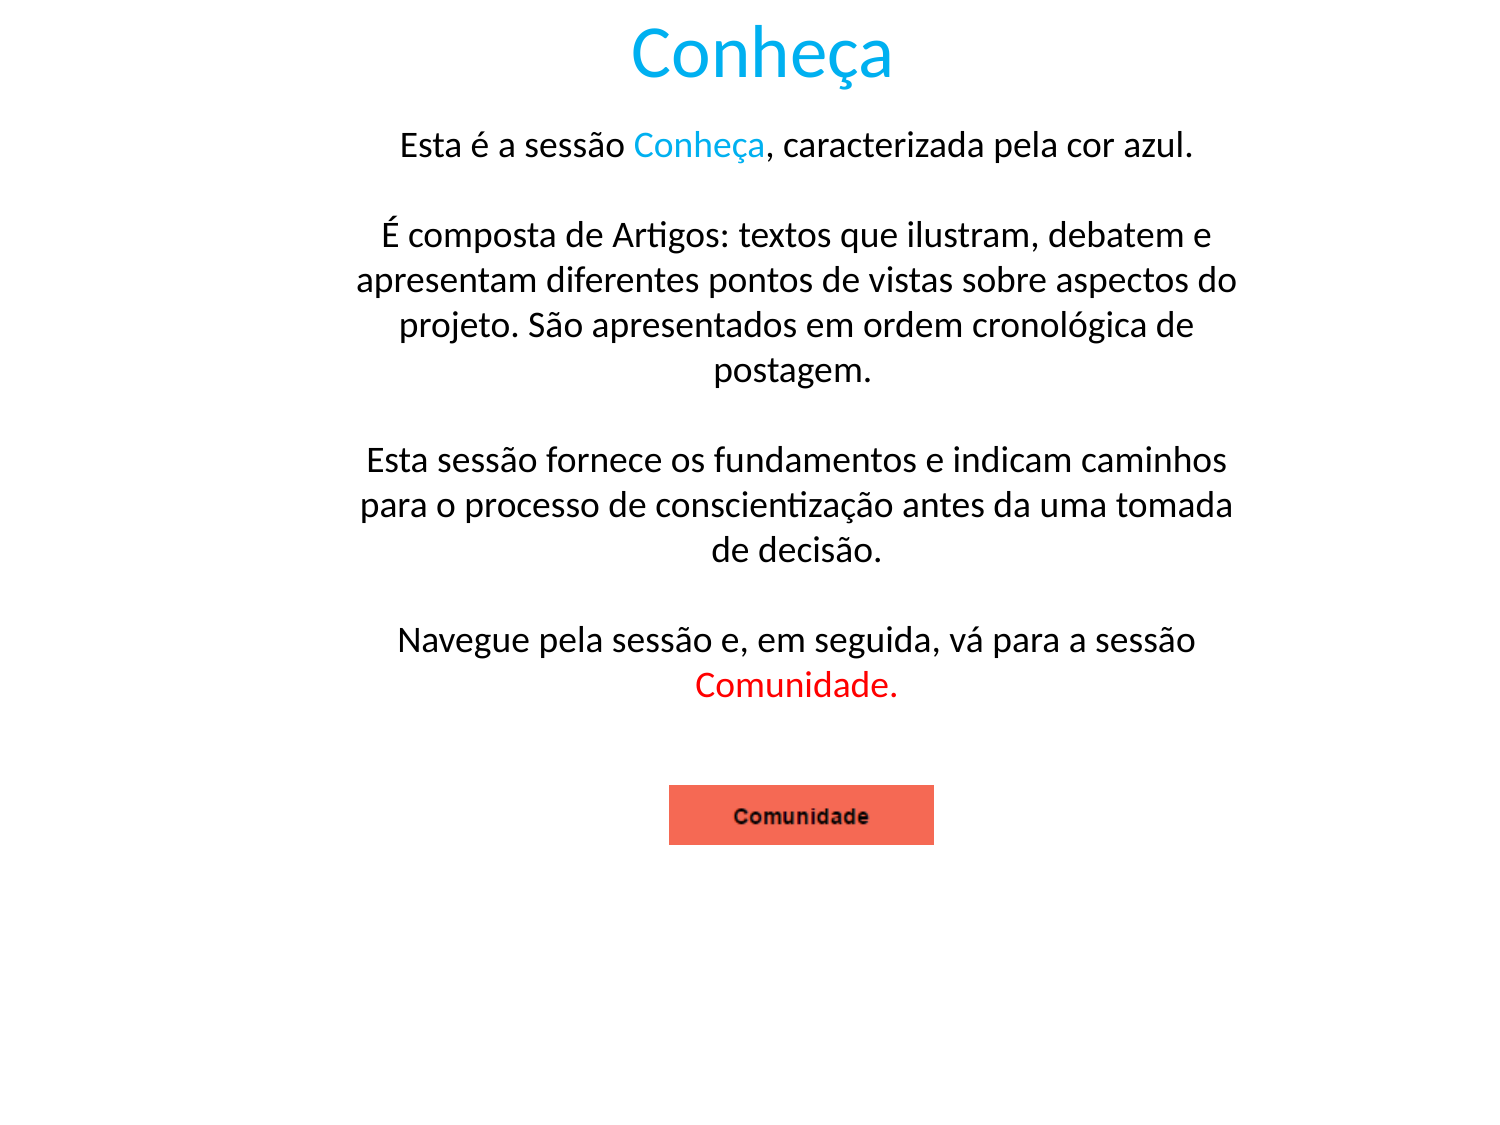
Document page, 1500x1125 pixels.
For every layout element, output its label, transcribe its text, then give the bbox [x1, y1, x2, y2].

text_box Esta é a sessão Conheça, caracterizada pela cor azul. É composta de Artigos: textos que ilustram, debatem e apresentam diferentes pontos de vistas sobre aspectos do projeto. São apresentados em ordem cronológica de postagem. Esta sessão fornece os fundamentos e indicam caminhos para o processo de conscientização antes da uma tomada de decisão. Navegue pela sessão e, em seguida, vá para a sessão Comunidade. [336, 421, 1258, 803]
text_box Esta é a sessão Conheça, caracterizada pela cor azul. É composta de Artigos: textos que ilustram, debatem e apresentam diferentes pontos de vistas sobre aspectos do projeto. São apresentados em ordem cronológica de postagem. Esta sessão fornece os fundamentos e indicam caminhos para o processo de conscientização antes da uma tomada de decisão. Navegue pela sessão e, em seguida, vá para a sessão Comunidade. [336, 112, 1258, 314]
picture [668, 785, 934, 845]
text_box Conheça [124, 0, 1402, 101]
text_box [148, 314, 1378, 421]
